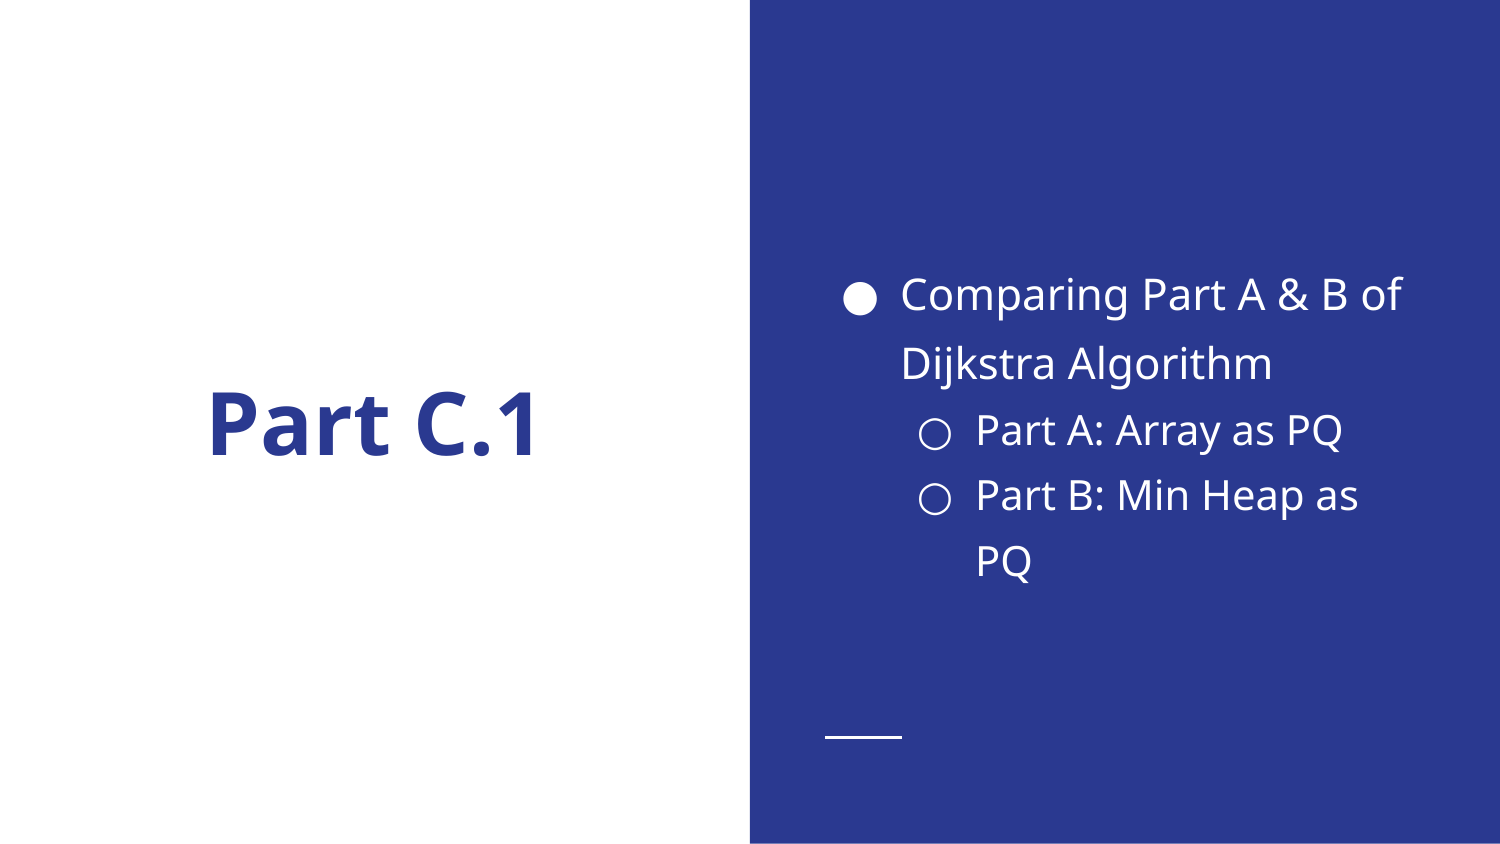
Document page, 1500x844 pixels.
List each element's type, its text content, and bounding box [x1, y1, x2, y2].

list Comparing Part A & B of Dijkstra Algorithm Part A: Array as PQ Part B: Min Heap as PQ [810, 118, 1440, 725]
title Part C.1 [43, 275, 708, 569]
